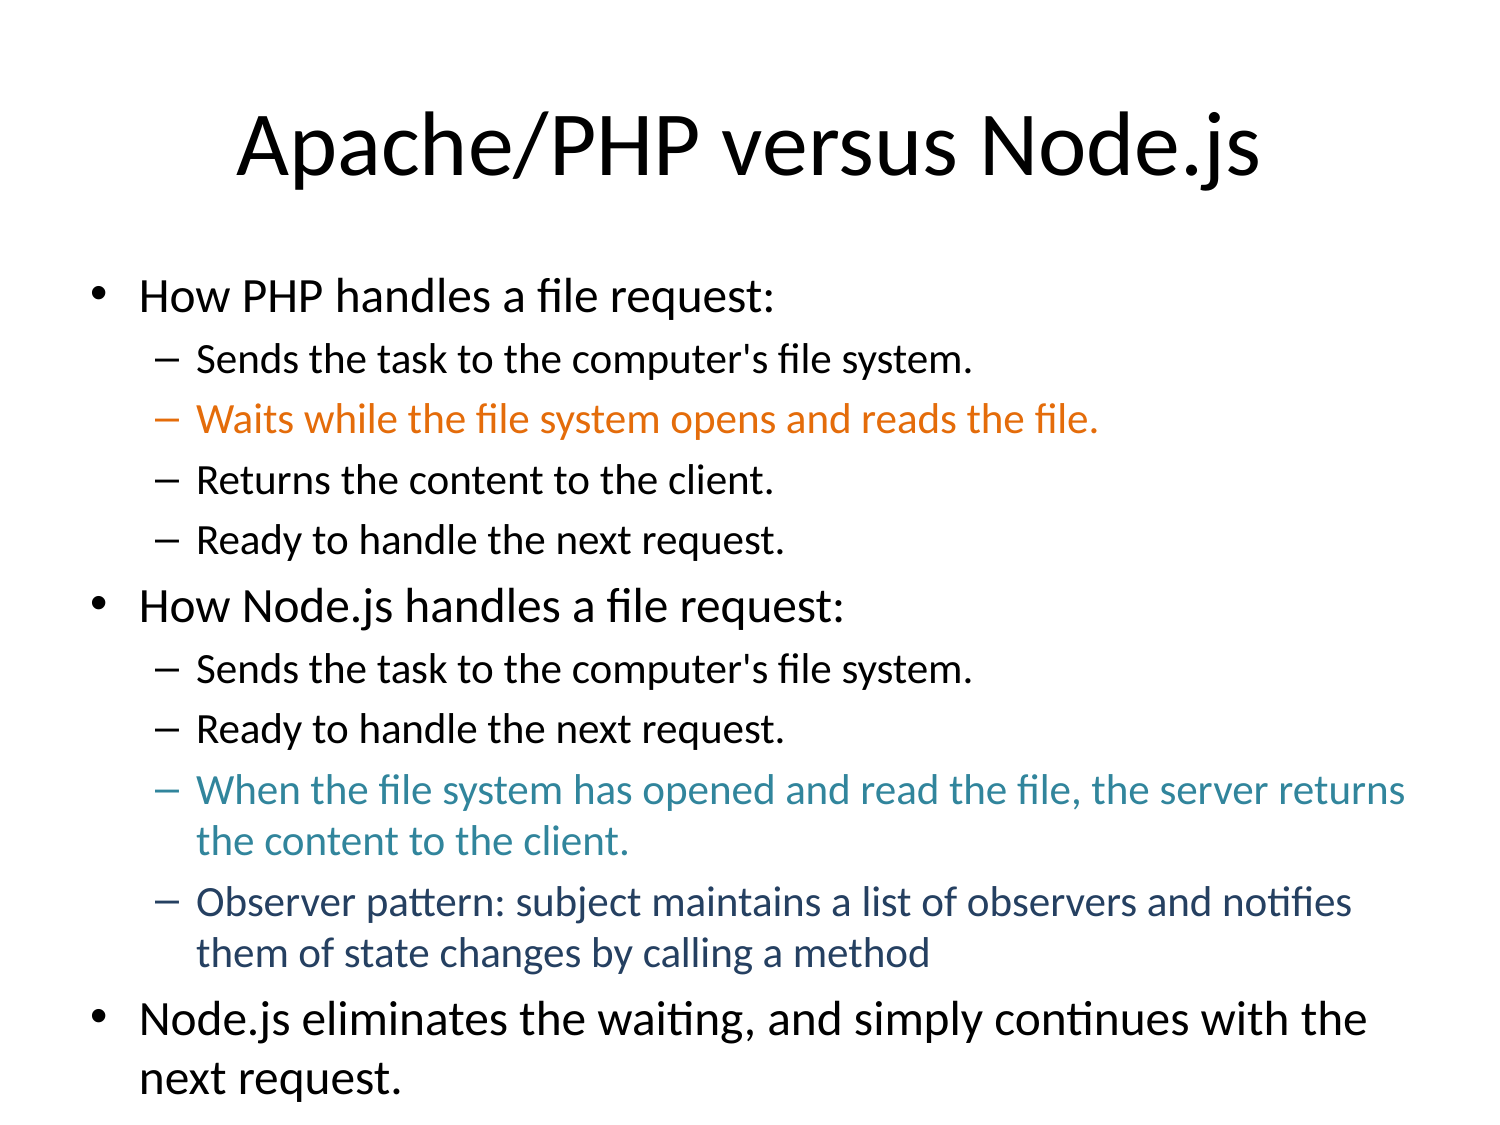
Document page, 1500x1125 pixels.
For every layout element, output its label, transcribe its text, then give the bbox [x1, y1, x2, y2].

list How PHP handles a file request: Sends the task to the computer's file system. Waits while the file system opens and reads the file. Returns the content to the client. Ready to handle the next request. How Node.js handles a file request: Sends the task to the computer's file system. Ready to handle the next request. When the file system has opened and read the file, the server returns the content to the client. Observer pattern: subject maintains a list of observers and notifies them of state changes by calling a method Node.js eliminates the waiting, and simply continues with the next request. [75, 255, 1425, 1118]
title Apache/PHP versus Node.js [75, 45, 1425, 233]
